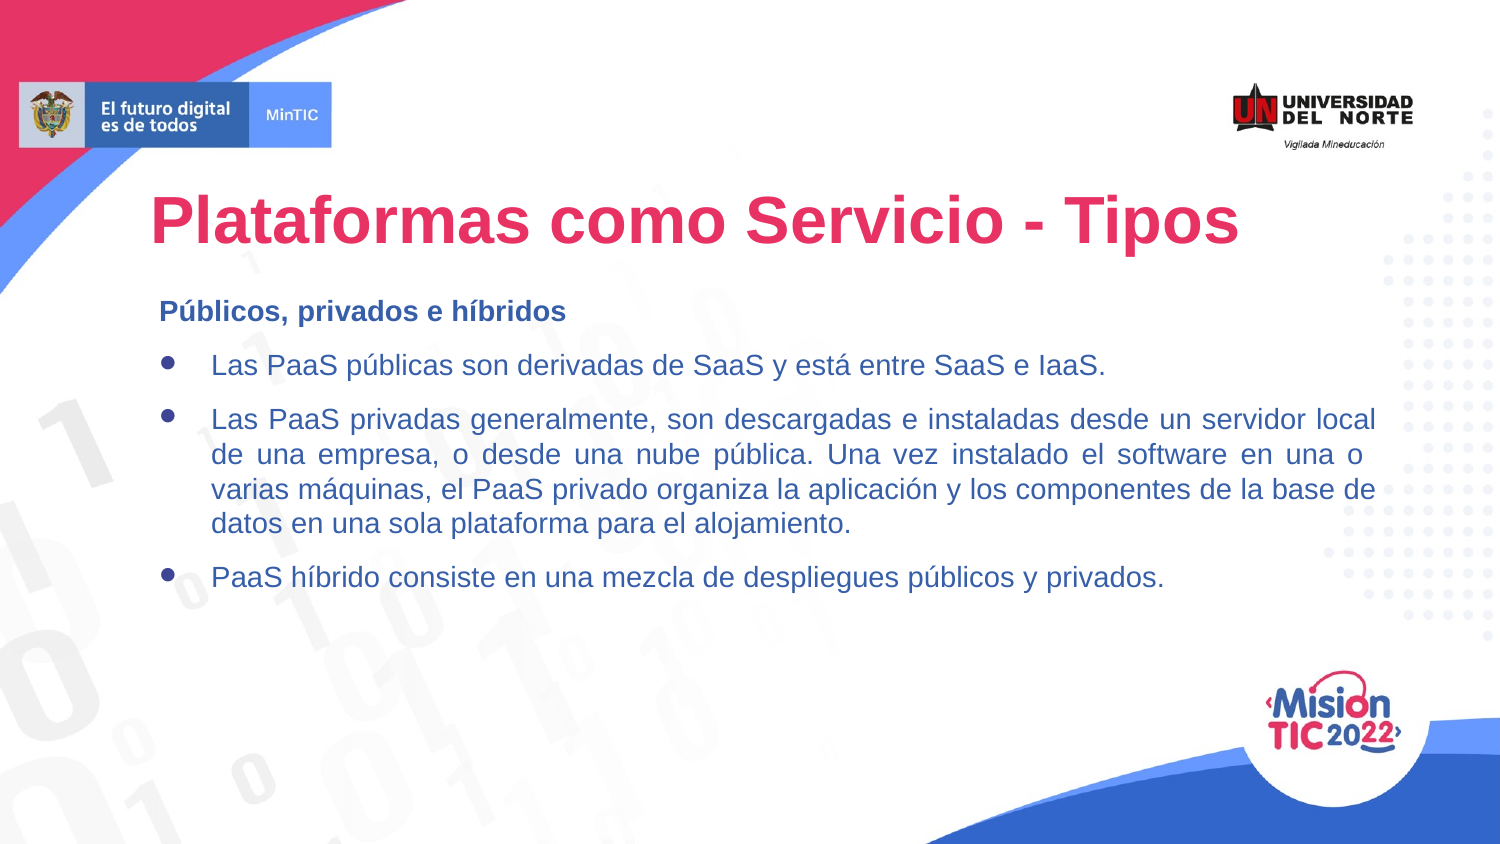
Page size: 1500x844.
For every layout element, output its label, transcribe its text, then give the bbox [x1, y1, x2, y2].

picture [0, 0, 1500, 844]
text_box Plataformas como Servicio - Tipos [139, 150, 1377, 263]
text_box Públicos, privados e híbridos Las PaaS públicas son derivadas de SaaS y está entre SaaS e IaaS. Las PaaS privadas generalmente, son descargadas e instaladas desde un servidor local de una empresa, o desde una nube pública. Una vez instalado el software en una o varias máquinas, el PaaS privado organiza la aplicación y los componentes de la base de datos en una sola plataforma para el alojamiento. PaaS híbrido consiste en una mezcla de despliegues públicos y privados. [136, 286, 1379, 765]
